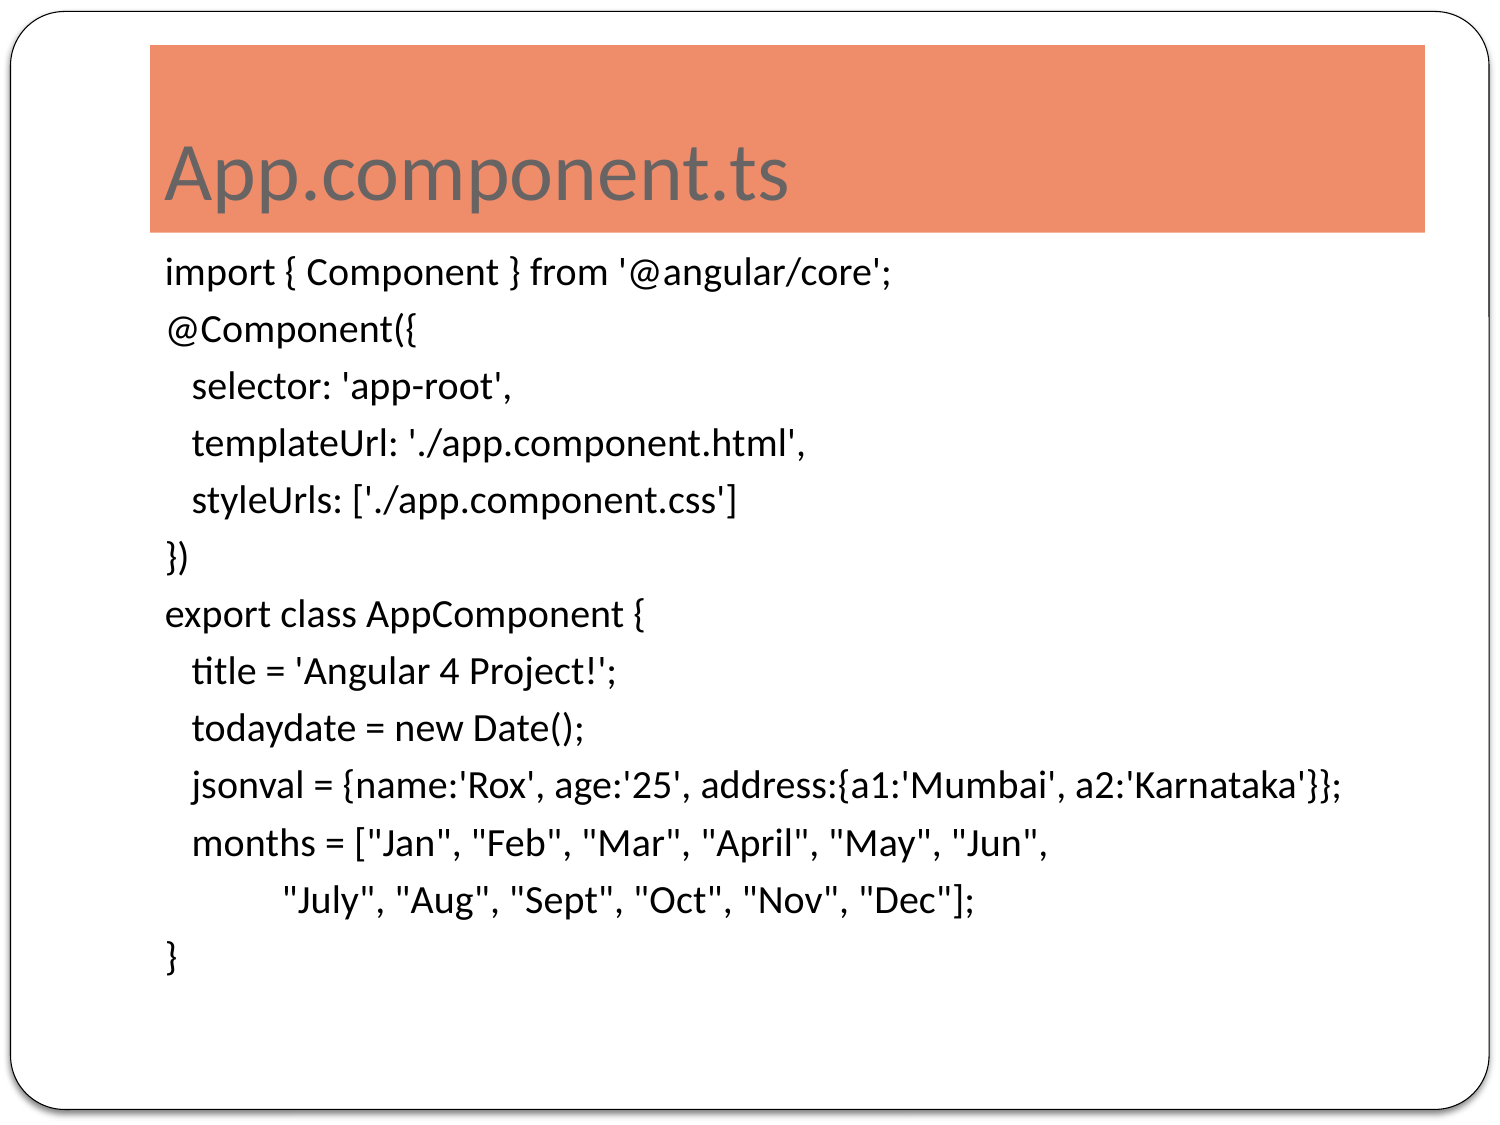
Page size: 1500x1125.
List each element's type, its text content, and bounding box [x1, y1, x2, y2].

list import { Component } from '@angular/core'; @Component({ selector: 'app-root', templateUrl: './app.component.html', styleUrls: ['./app.component.css'] }) export class AppComponent { title = 'Angular 4 Project!'; todaydate = new Date(); jsonval = {name:'Rox', age:'25', address:{a1:'Mumbai', a2:'Karnataka'}}; months = ["Jan", "Feb", "Mar", "April", "May", "Jun", "July", "Aug", "Sept", "Oct", "Nov", "Dec"]; } [150, 237, 1425, 988]
title App.component.ts [150, 45, 1425, 233]
